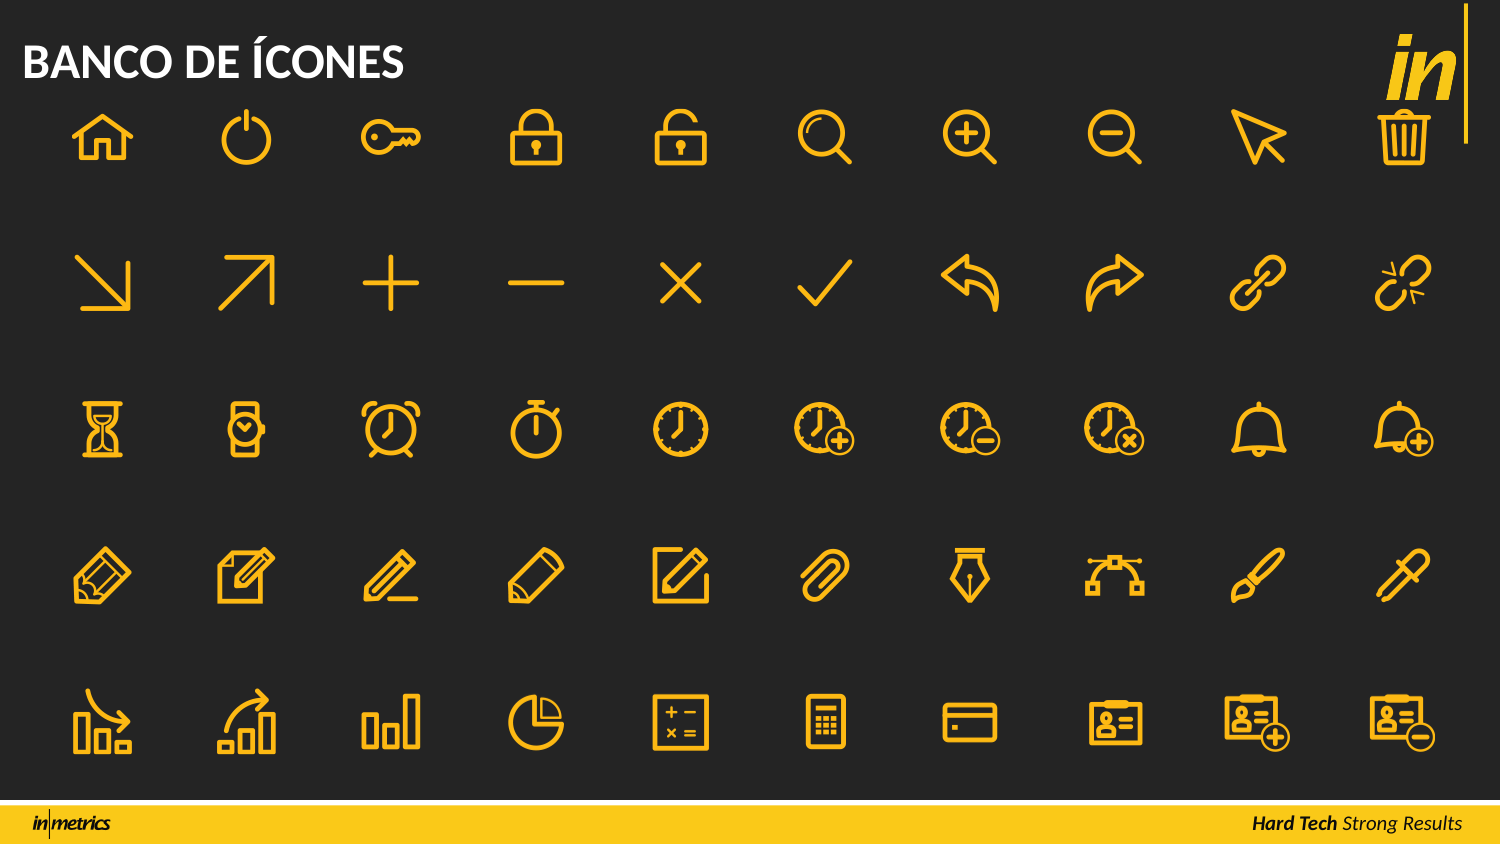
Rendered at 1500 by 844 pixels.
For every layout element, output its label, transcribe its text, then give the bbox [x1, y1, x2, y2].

picture [1212, 681, 1296, 762]
picture [352, 98, 425, 173]
picture [32, 809, 111, 839]
picture [354, 394, 428, 466]
picture [936, 536, 1007, 615]
picture [65, 245, 139, 329]
picture [1065, 245, 1154, 329]
picture [496, 245, 575, 329]
picture [354, 245, 427, 329]
picture [1078, 98, 1153, 173]
picture [1212, 536, 1296, 615]
picture [643, 681, 717, 762]
picture [1077, 394, 1156, 466]
picture [1064, 536, 1164, 615]
picture [786, 245, 859, 329]
picture [928, 245, 1009, 329]
picture [1223, 98, 1296, 173]
picture [794, 681, 856, 762]
picture [351, 536, 428, 615]
picture [63, 105, 141, 168]
picture [930, 681, 1006, 762]
picture [933, 98, 1004, 173]
picture [930, 394, 1012, 466]
picture [784, 536, 861, 615]
picture [1362, 394, 1453, 466]
picture [205, 536, 284, 615]
picture [641, 536, 722, 615]
picture [200, 681, 289, 762]
title BANCO DE ÍCONES [22, 35, 1465, 90]
picture [1361, 536, 1453, 615]
picture [65, 536, 139, 615]
picture [641, 394, 715, 466]
picture [647, 245, 714, 329]
picture [220, 394, 277, 466]
picture [346, 681, 431, 762]
picture [1357, 681, 1453, 762]
picture [644, 98, 715, 178]
picture [1219, 245, 1295, 329]
picture [783, 98, 856, 173]
picture [788, 394, 861, 466]
picture [499, 536, 573, 615]
picture [210, 98, 283, 173]
picture [1361, 245, 1453, 329]
picture [502, 98, 570, 173]
picture [1365, 3, 1468, 173]
picture [209, 245, 283, 329]
picture [1220, 394, 1290, 466]
picture [65, 681, 143, 762]
picture [500, 681, 570, 762]
picture [65, 394, 136, 466]
picture [505, 394, 570, 466]
picture [1073, 681, 1153, 762]
